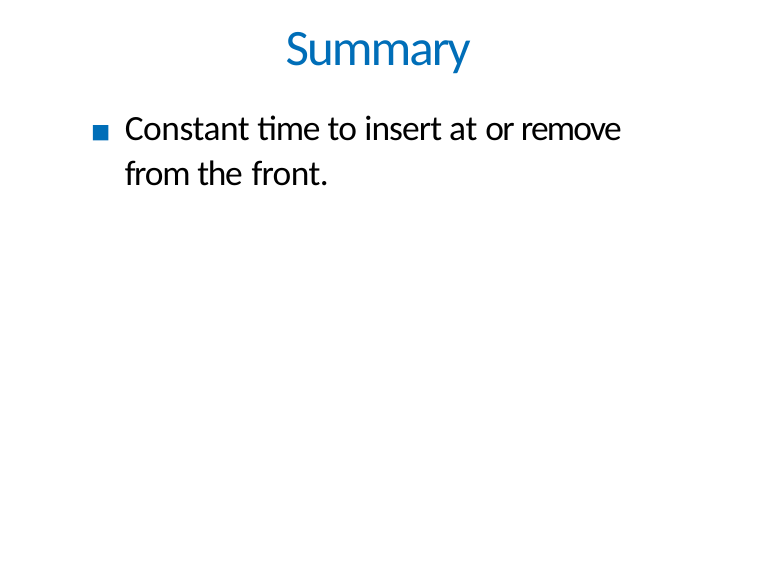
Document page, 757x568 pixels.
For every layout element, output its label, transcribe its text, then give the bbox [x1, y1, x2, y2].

text_box [92, 125, 109, 141]
text_box Summary [283, 11, 473, 76]
text_box Constant time to insert at or remove from the front. [122, 99, 645, 193]
